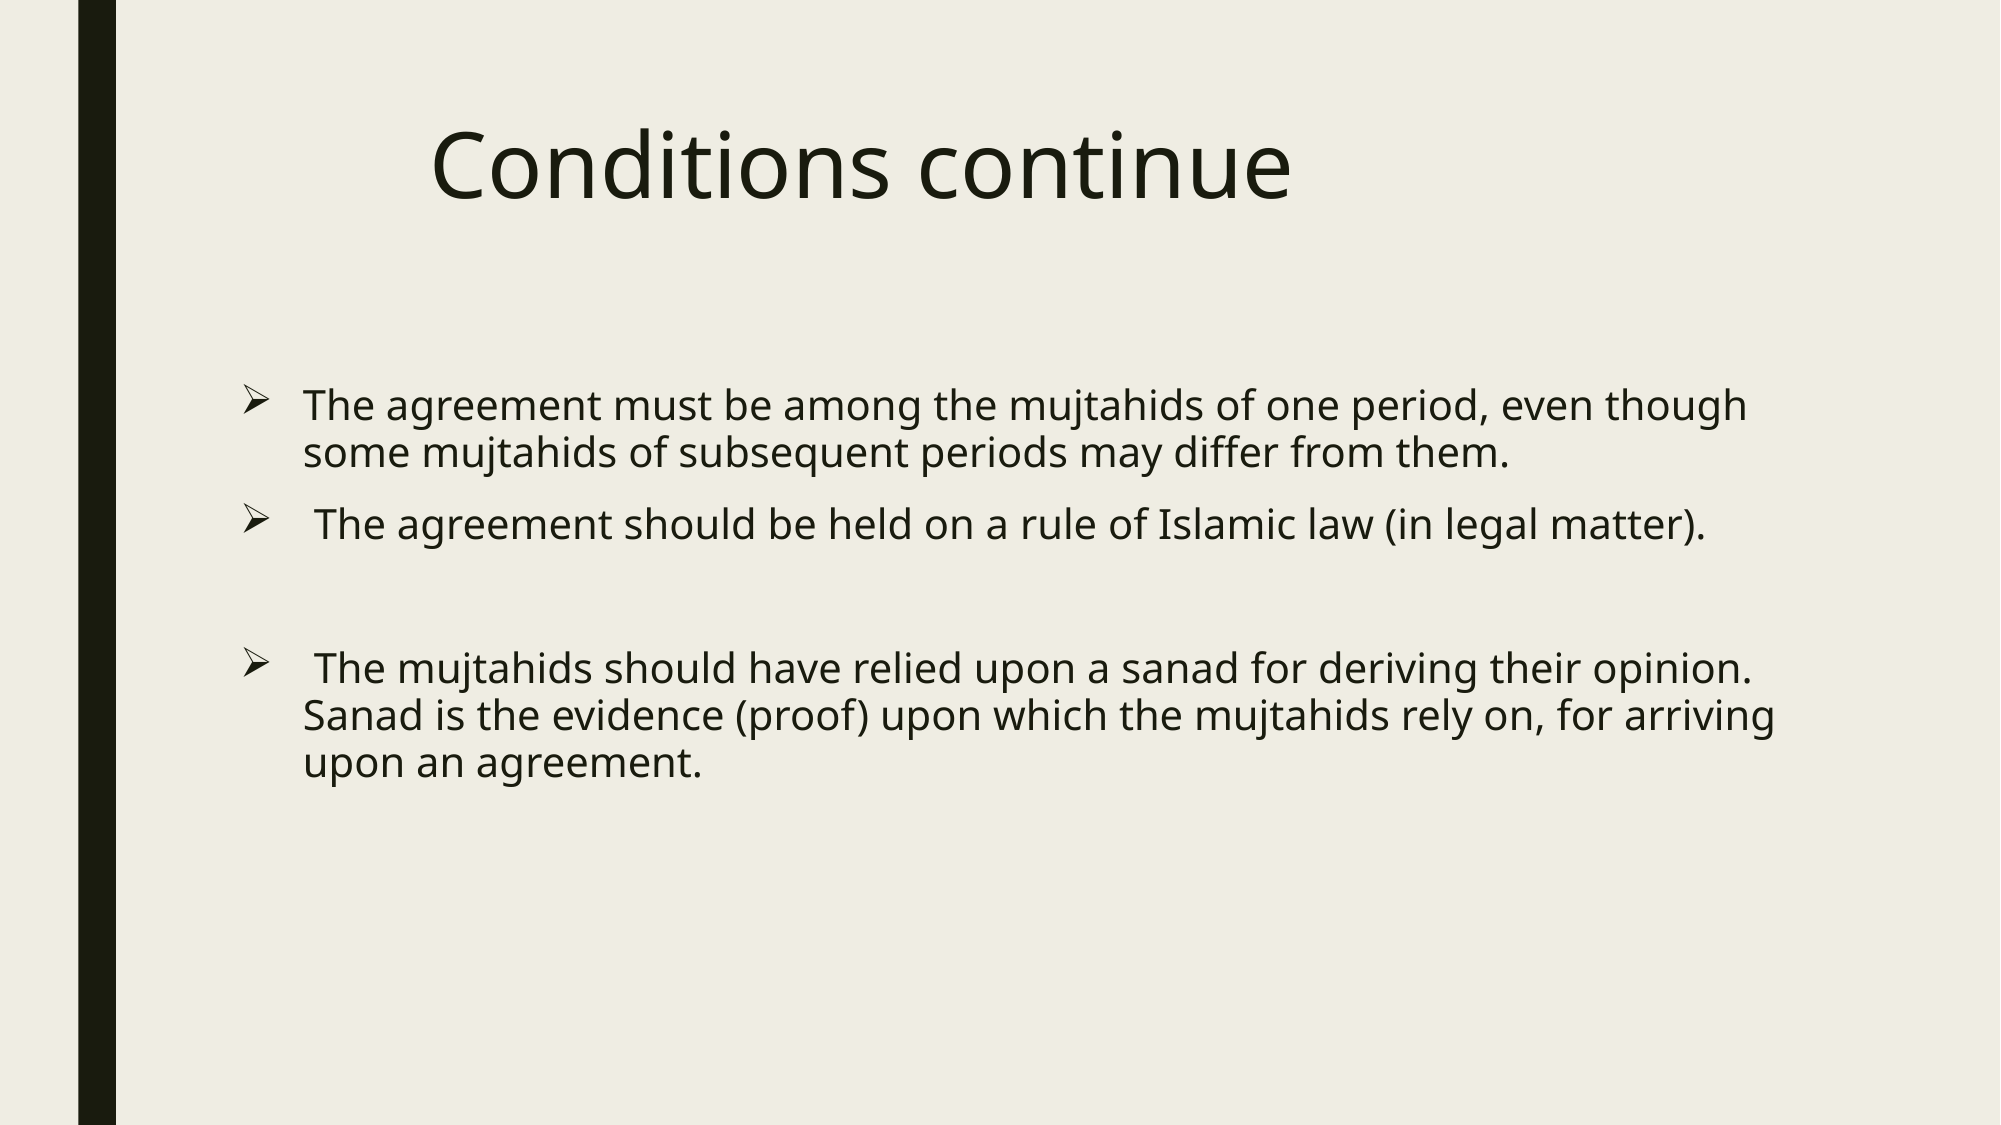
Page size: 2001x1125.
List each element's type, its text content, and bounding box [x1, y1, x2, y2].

title Conditions continue [225, 112, 1800, 357]
list The agreement must be among the mujtahids of one period, even though some mujtahids of subsequent periods may differ from them. The agreement should be held on a rule of Islamic law (in legal matter). The mujtahids should have relied upon a sanad for deriving their opinion. Sanad is the evidence (proof) upon which the mujtahids rely on, for arriving upon an agreement. [225, 375, 1800, 963]
